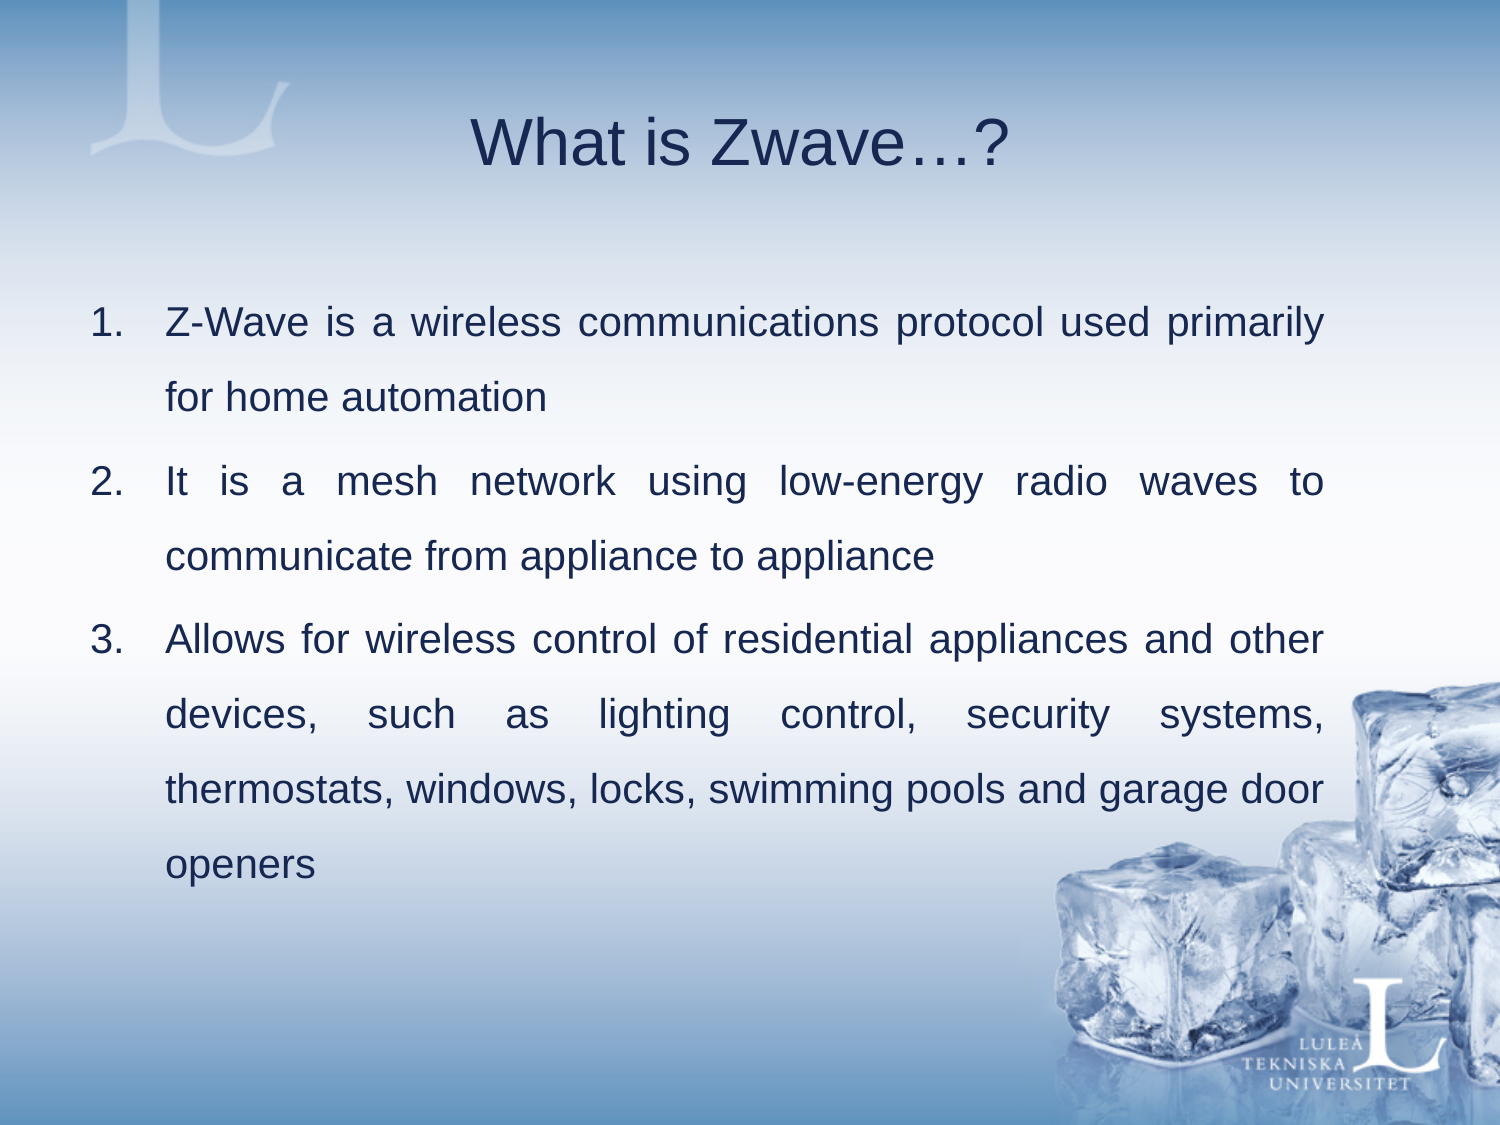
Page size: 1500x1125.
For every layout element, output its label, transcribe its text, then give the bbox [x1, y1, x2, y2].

title What is Zwave…? [75, 45, 1425, 233]
picture [0, 0, 1500, 1125]
list Z-Wave is a wireless communications protocol used primarily for home automation It is a mesh network using low-energy radio waves to communicate from appliance to appliance Allows for wireless control of residential appliances and other devices, such as lighting control, security systems, thermostats, windows, locks, swimming pools and garage door openers [75, 262, 1341, 988]
